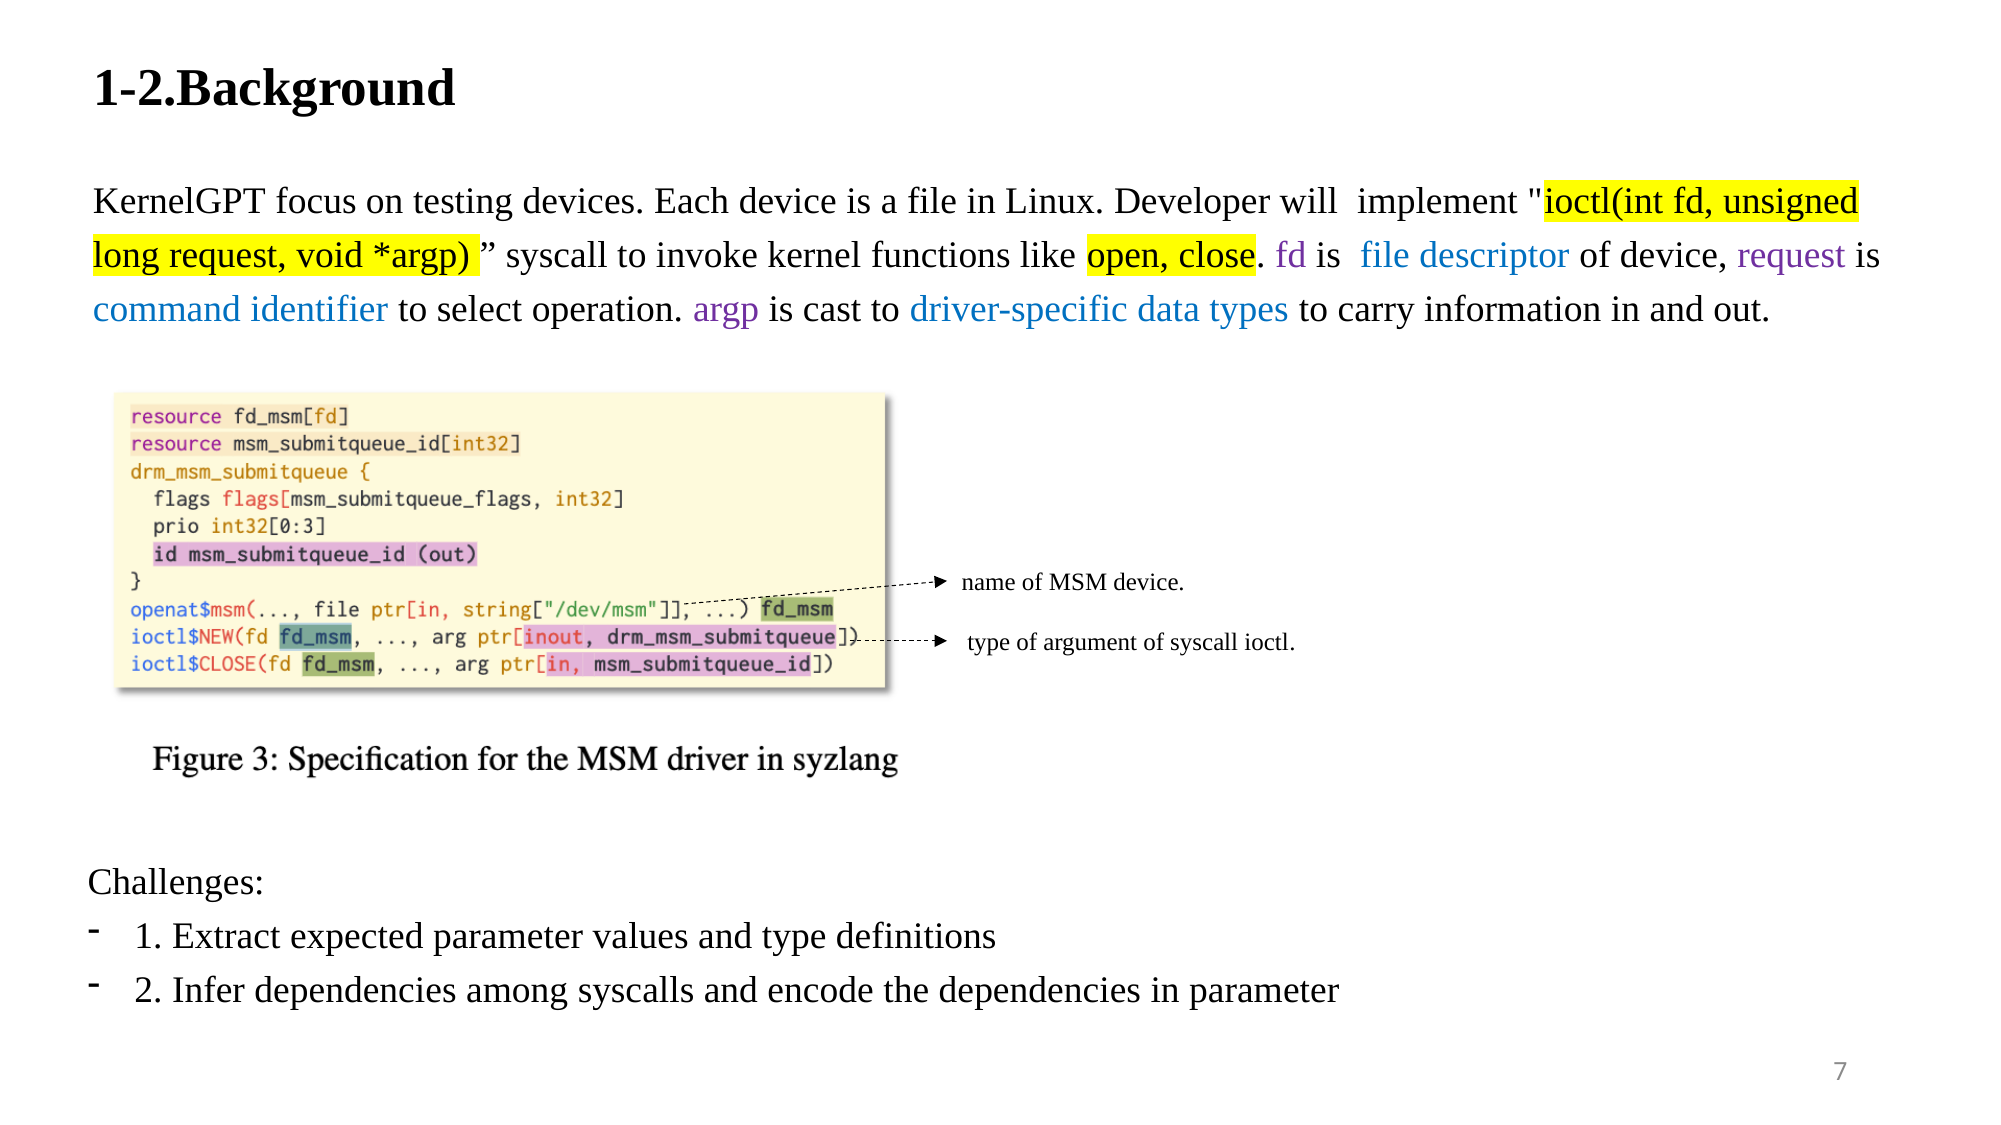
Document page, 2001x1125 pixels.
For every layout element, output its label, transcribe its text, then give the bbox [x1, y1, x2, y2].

text_box name of MSM device. [982, 558, 1341, 604]
text_box type of argument of syscall ioctl. [982, 618, 1341, 663]
slide_number 7 [1412, 1042, 1863, 1103]
text_box KernelGPT focus on testing devices. Each device is a file in Linux. Developer will implement "ioctl(int fd, unsigned long request, void *argp) ” syscall to invoke kernel functions like open, close. fd is file descriptor of device, request is command identifier to select operation. argp is cast to driver-specific data types to carry information in and out. [78, 159, 1933, 337]
text_box Challenges: 1. Extract expected parameter values and type definitions 2. Infer dependencies among syscalls and encode the dependencies in parameter [72, 840, 1928, 1018]
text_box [684, 581, 947, 604]
title 1-2.Background [78, 51, 919, 125]
picture [72, 368, 982, 794]
